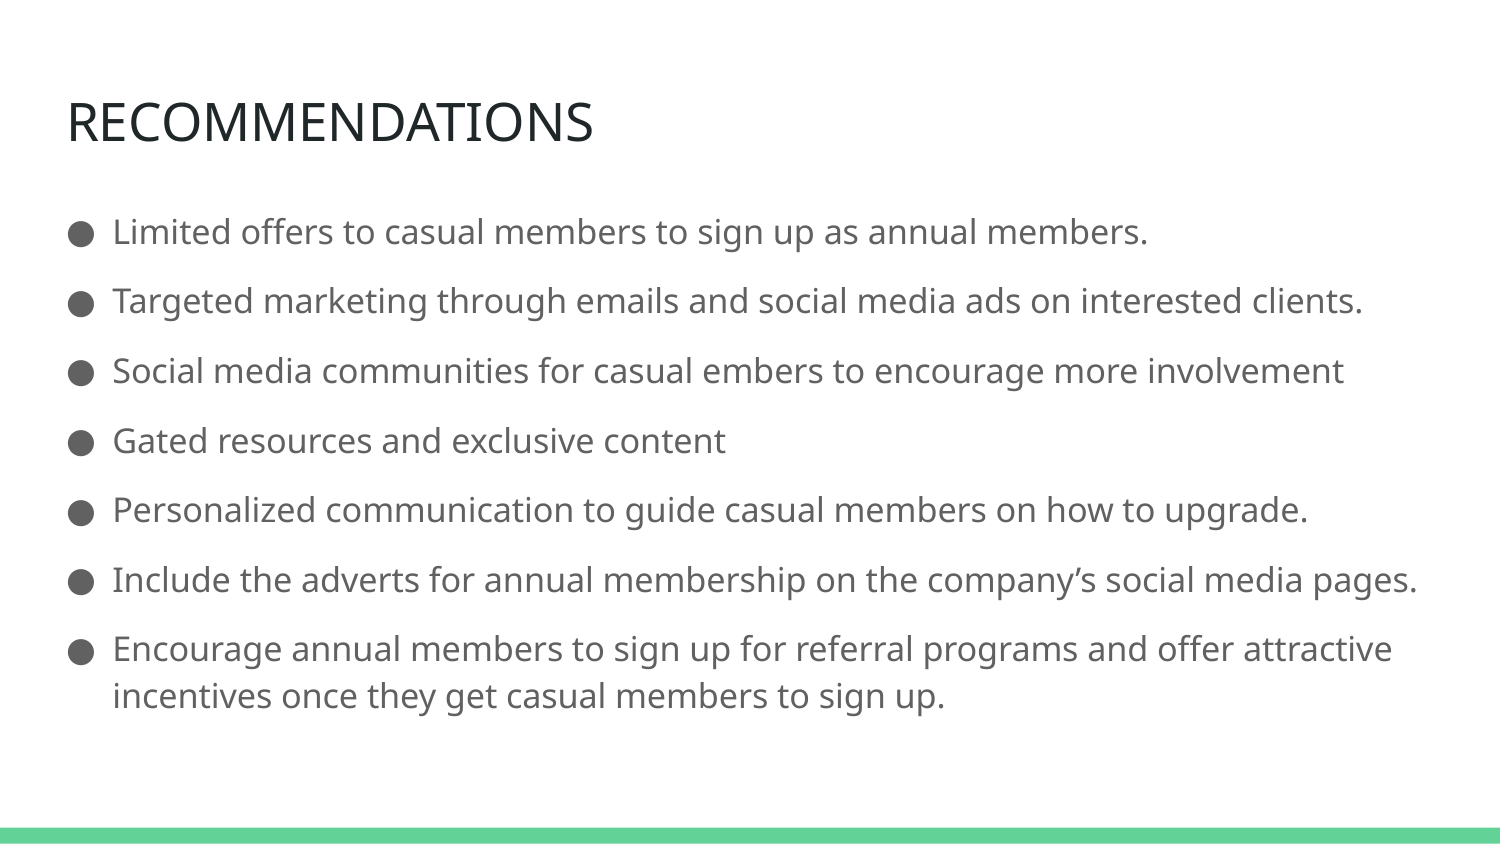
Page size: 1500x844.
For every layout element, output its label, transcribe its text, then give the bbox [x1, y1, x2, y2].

list Limited offers to casual members to sign up as annual members. Targeted marketing through emails and social media ads on interested clients. Social media communities for casual embers to encourage more involvement Gated resources and exclusive content Personalized communication to guide casual members on how to upgrade. Include the adverts for annual membership on the company’s social media pages. Encourage annual members to sign up for referral programs and offer attractive incentives once they get casual members to sign up. [51, 189, 1449, 750]
title RECOMMENDATIONS [51, 72, 1449, 167]
